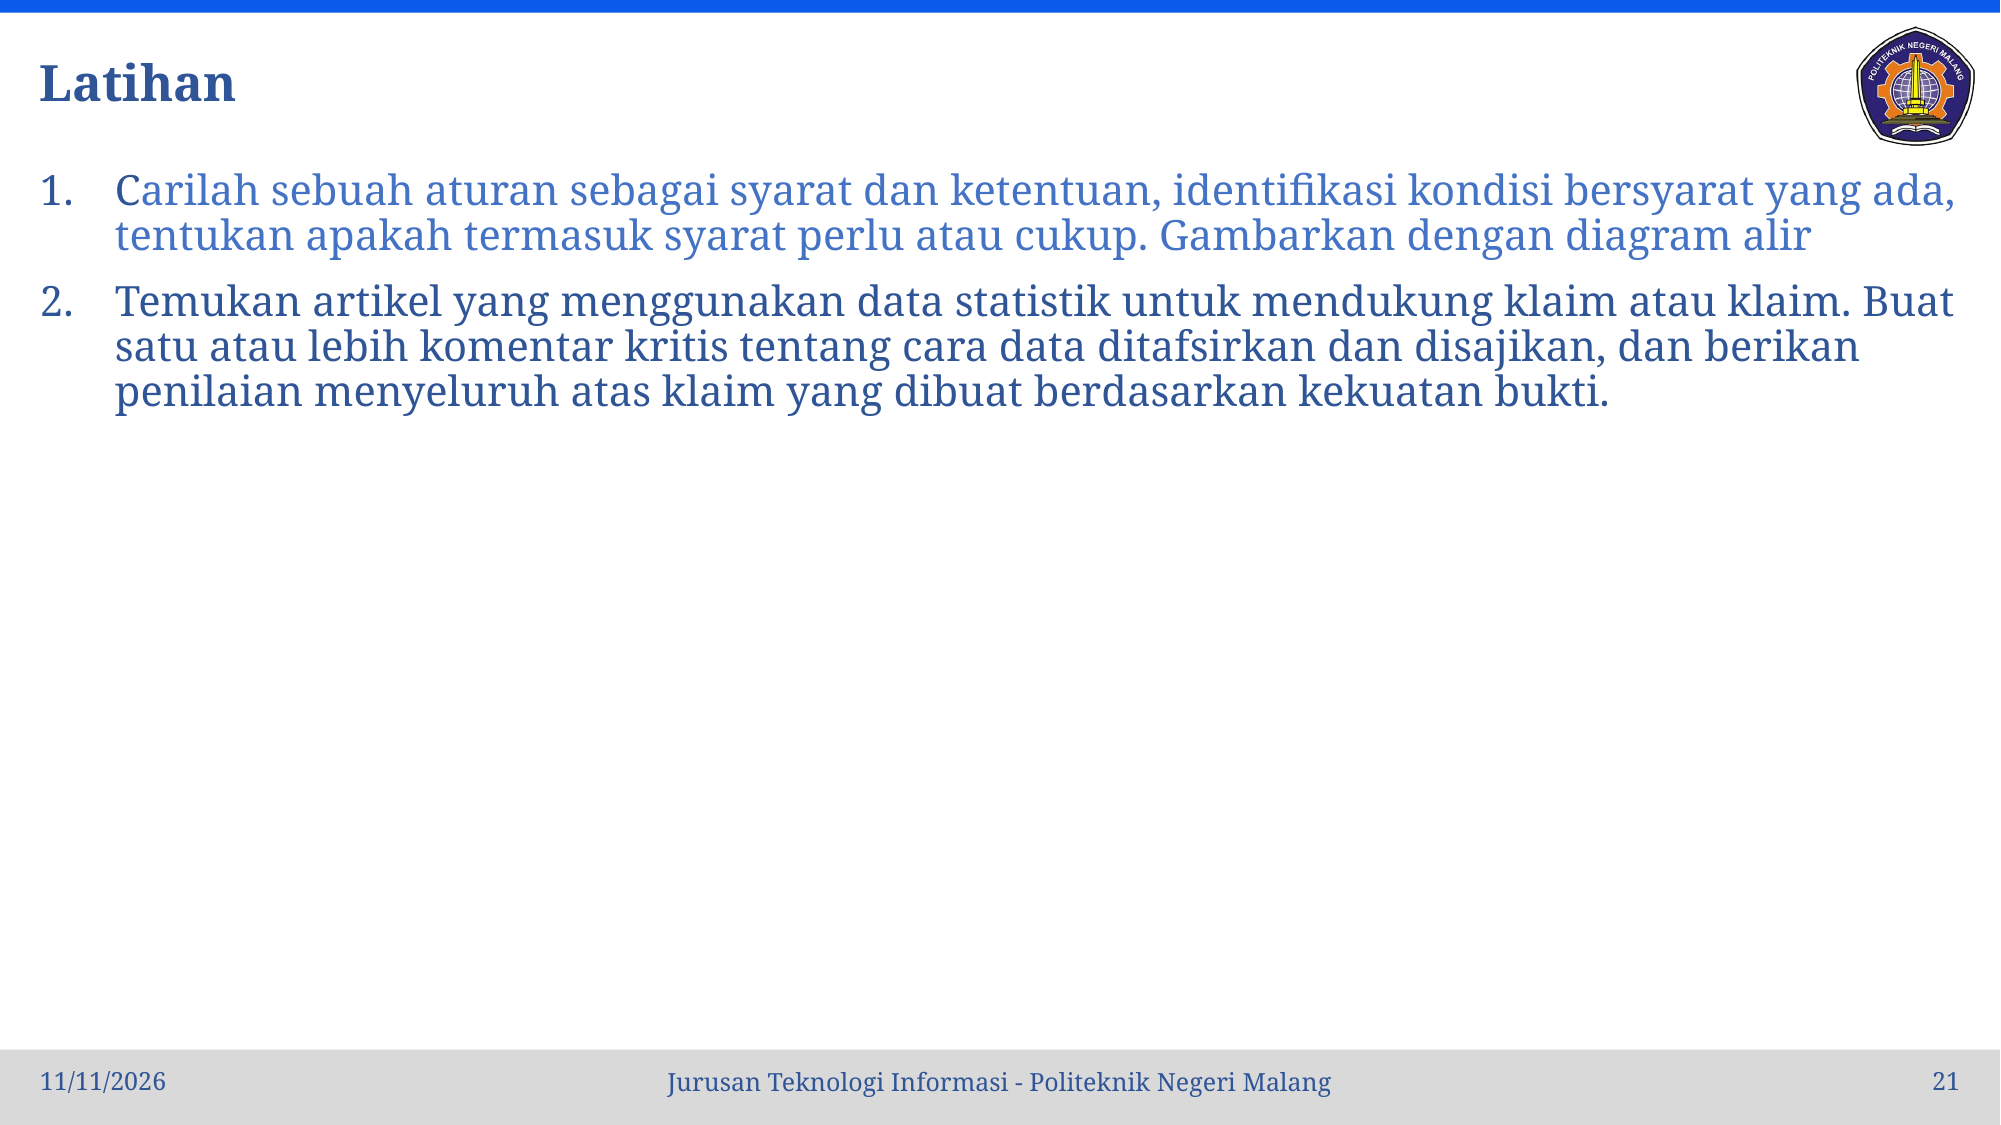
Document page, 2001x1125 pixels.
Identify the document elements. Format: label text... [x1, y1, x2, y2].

picture [1856, 26, 1975, 146]
list Carilah sebuah aturan sebagai syarat dan ketentuan, identifikasi kondisi bersyarat yang ada, tentukan apakah termasuk syarat perlu atau cukup. Gambarkan dengan diagram alir Temukan artikel yang menggunakan data statistik untuk mendukung klaim atau klaim. Buat satu atau lebih komentar kritis tentang cara data ditafsirkan dan disajikan, dan berikan penilaian menyeluruh atas klaim yang dibuat berdasarkan kekuatan bukti. [24, 161, 1975, 1034]
footer Jurusan Teknologi Informasi - Politeknik Negeri Malang [474, 1053, 1525, 1114]
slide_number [24, 1052, 475, 1113]
slide_number 21 [1524, 1052, 1975, 1113]
title Latihan [24, 28, 1838, 142]
